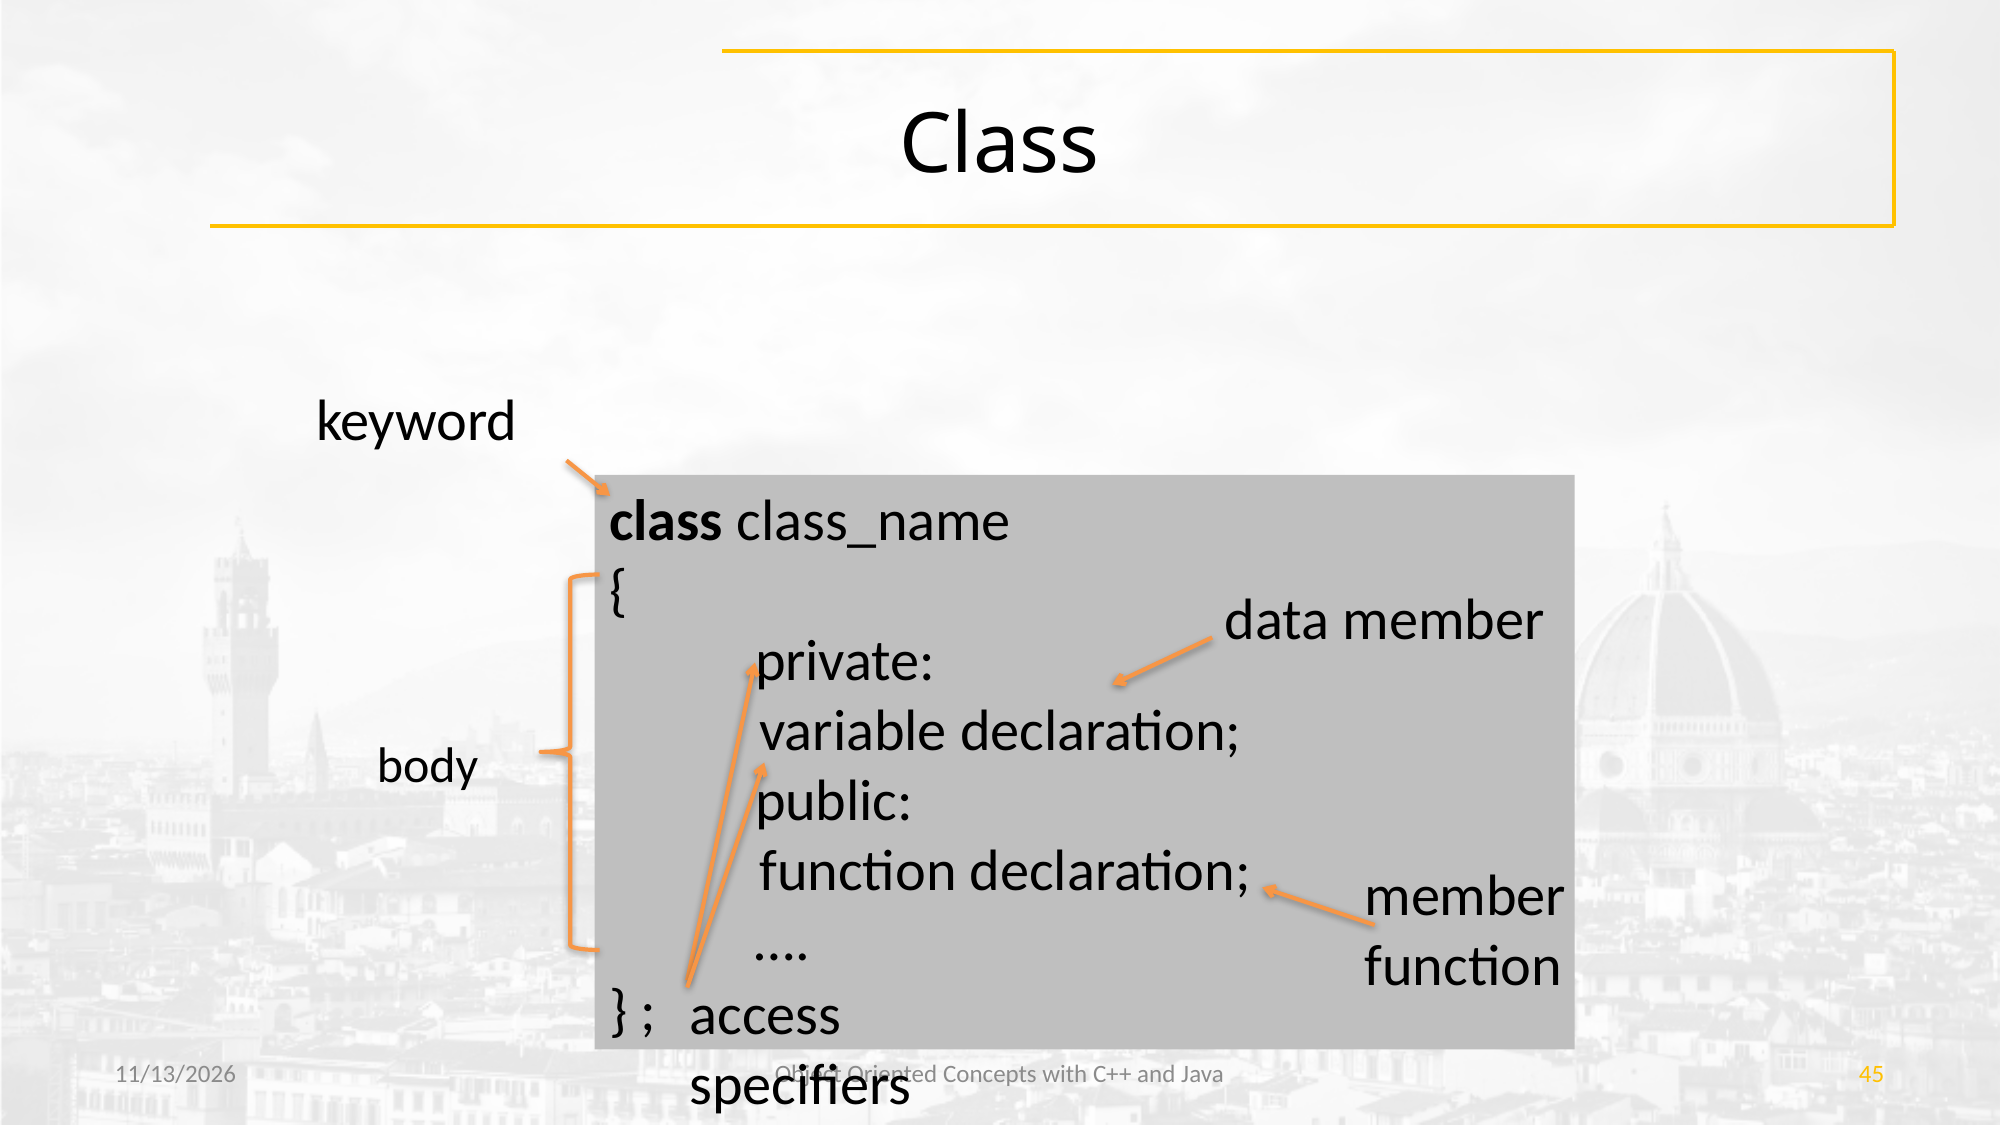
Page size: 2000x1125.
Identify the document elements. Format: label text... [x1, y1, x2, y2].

slide_number 45 [1432, 1042, 1900, 1103]
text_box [1261, 887, 1375, 926]
footer Object Oriented Concepts with C++ and Java [683, 1042, 1317, 1103]
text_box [1111, 637, 1213, 685]
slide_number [99, 1042, 567, 1103]
text_box class class_name { private: variable declaration; public: function declaration; …. } ; [594, 474, 1575, 1050]
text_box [566, 460, 611, 497]
text_box [545, 572, 600, 953]
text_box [686, 662, 765, 988]
text_box access specifiers [674, 968, 1017, 1124]
title Class [99, 45, 1900, 233]
text_box member function [1349, 849, 1699, 1005]
text_box body [362, 724, 545, 800]
text_box keyword [301, 375, 533, 460]
text_box data member [1210, 573, 1560, 659]
